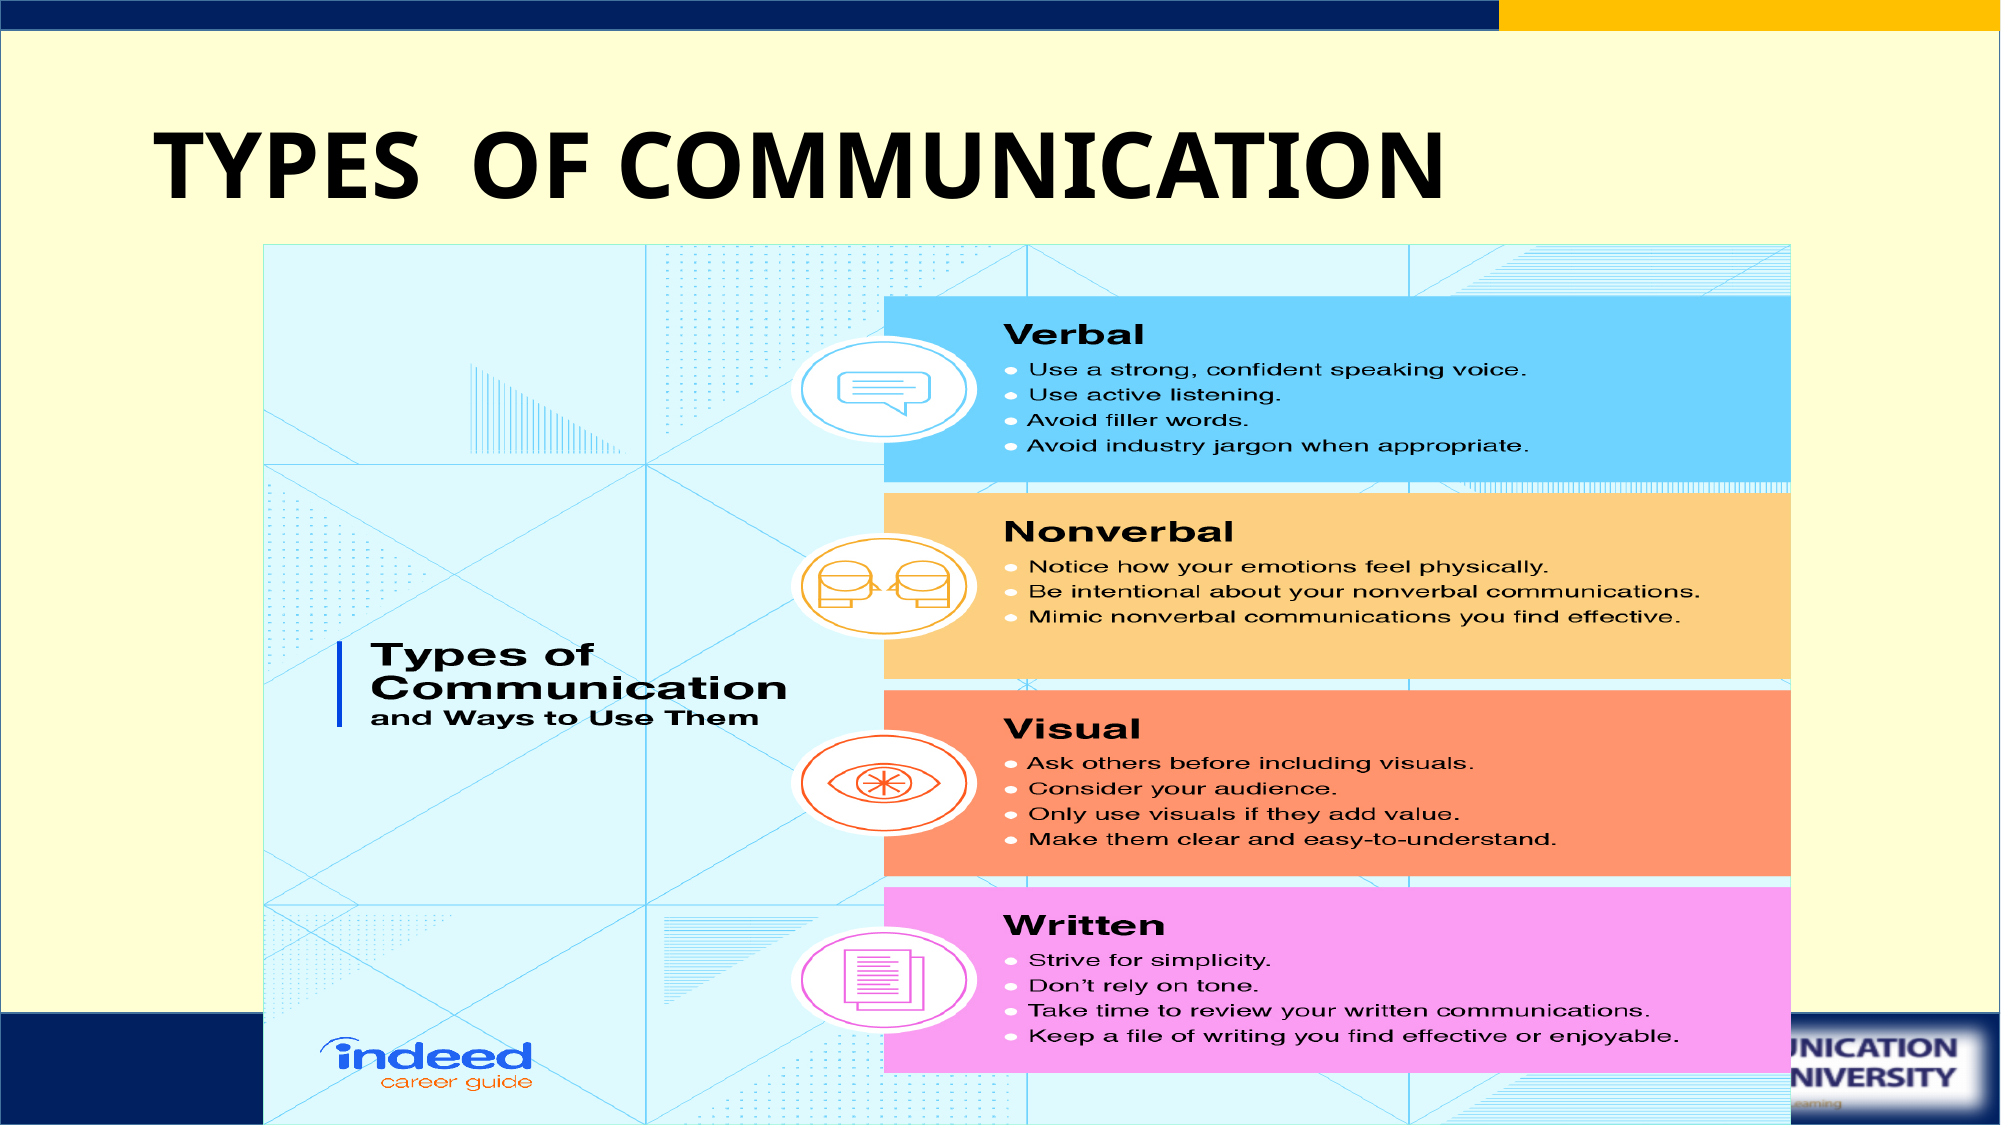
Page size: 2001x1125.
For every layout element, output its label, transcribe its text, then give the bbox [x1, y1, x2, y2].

picture [1791, 1033, 1981, 1106]
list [263, 244, 1791, 1125]
title TYPES OF COMMUNICATION [137, 59, 1863, 278]
